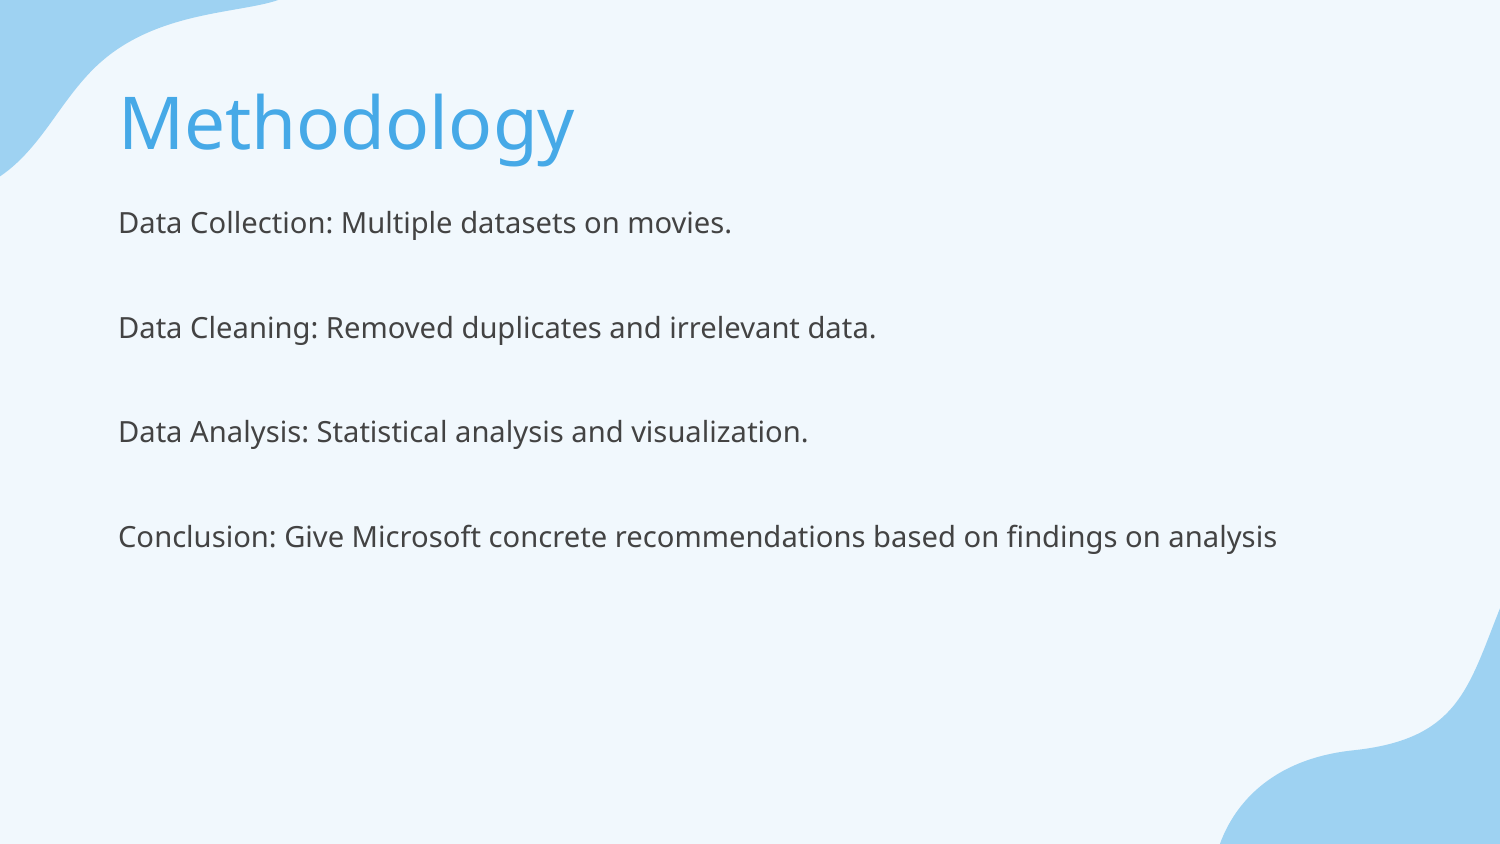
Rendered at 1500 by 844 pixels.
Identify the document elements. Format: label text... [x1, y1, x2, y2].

title Methodology [118, 72, 1382, 167]
list Data Collection: Multiple datasets on movies. Data Cleaning: Removed duplicates and irrelevant data. Data Analysis: Statistical analysis and visualization. Conclusion: Give Microsoft concrete recommendations based on findings on analysis [118, 189, 1382, 283]
